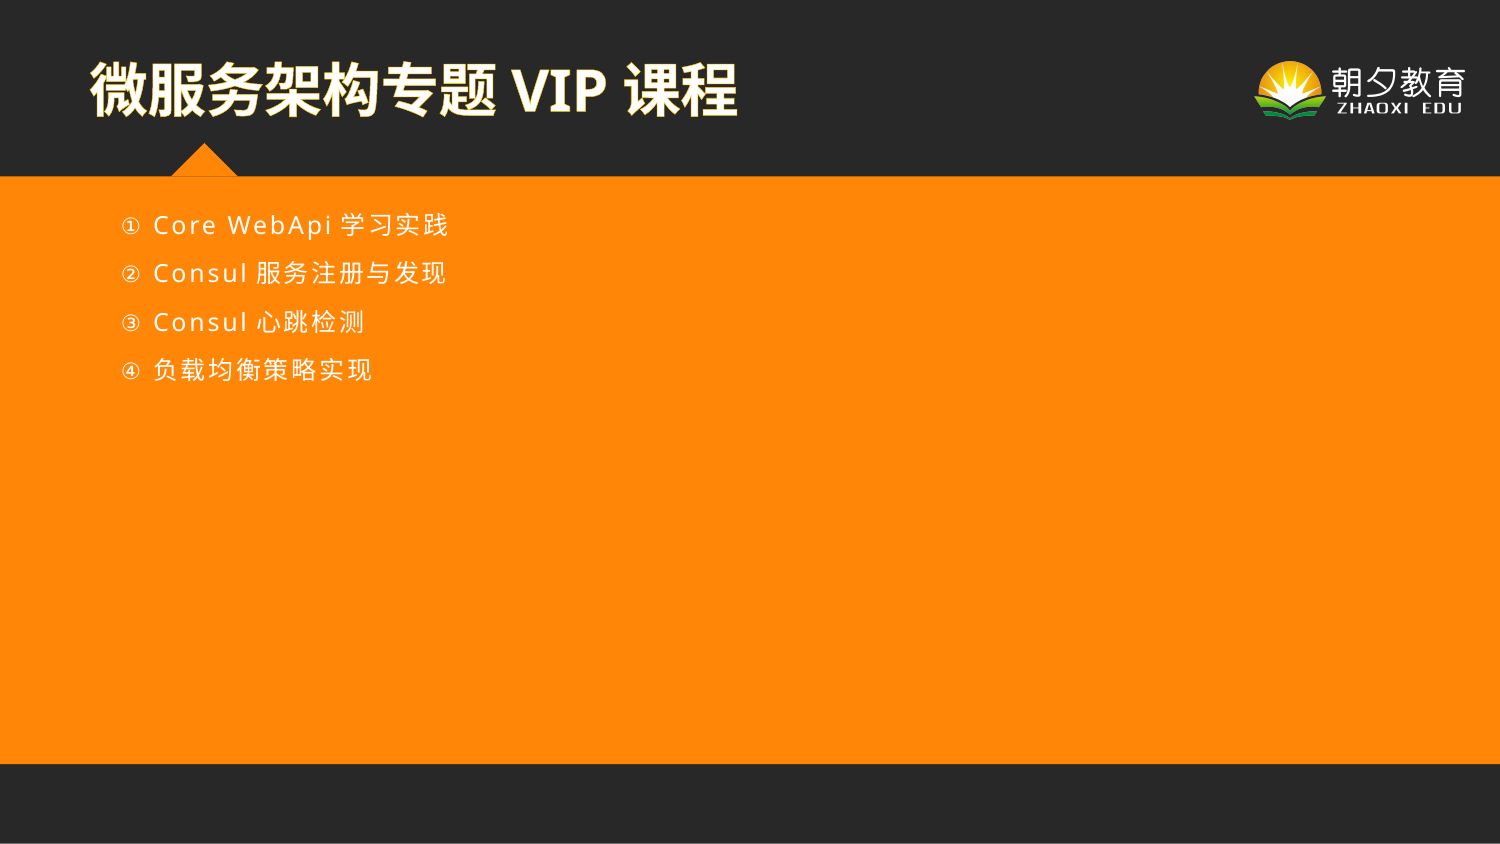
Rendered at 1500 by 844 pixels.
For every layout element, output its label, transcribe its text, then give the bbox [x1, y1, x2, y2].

text_box 微服务架构专题VIP课程 [74, 45, 821, 131]
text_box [0, 152, 1500, 765]
text_box [0, 765, 1500, 844]
text_box [0, 0, 1500, 152]
picture [1254, 61, 1465, 120]
